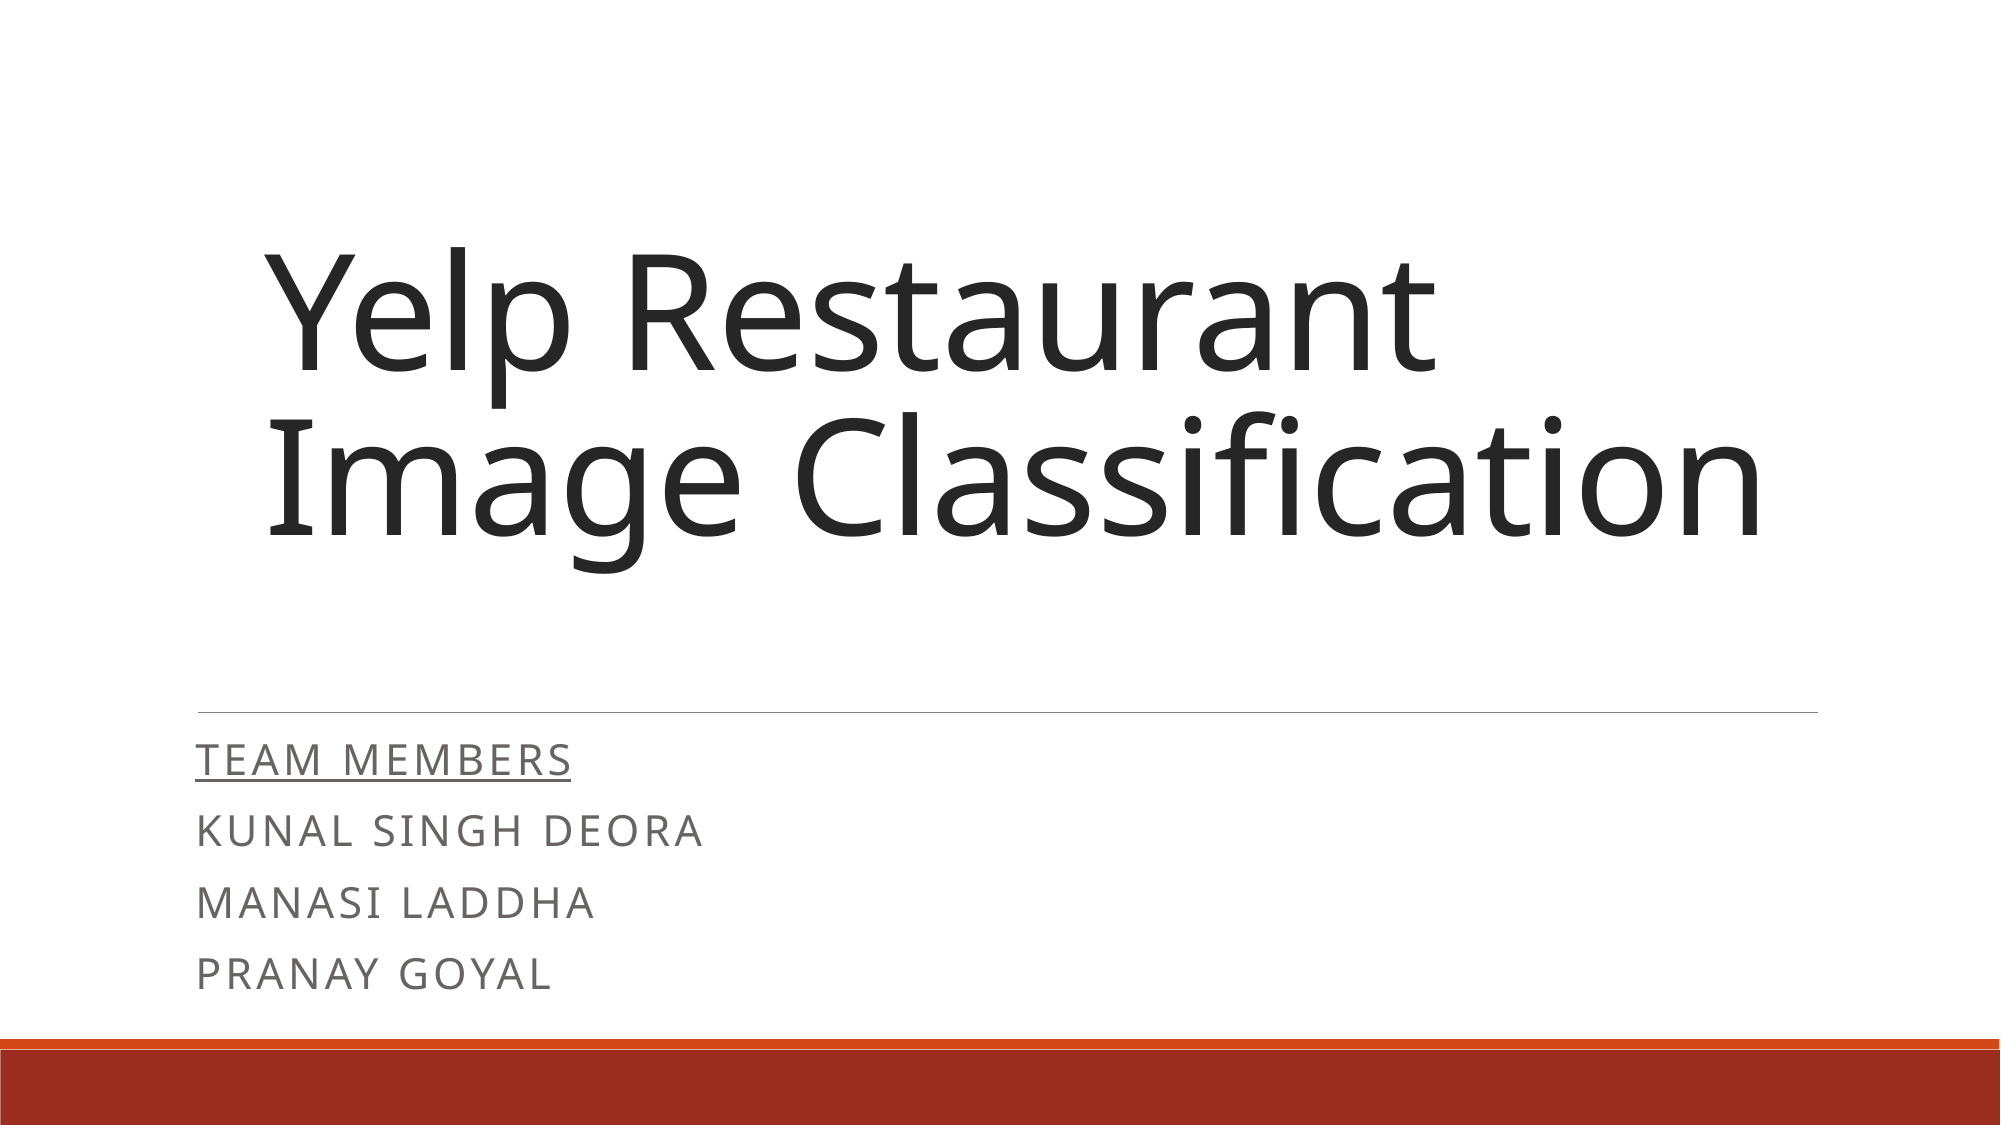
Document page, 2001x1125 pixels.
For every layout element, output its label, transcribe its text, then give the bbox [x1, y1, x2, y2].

title Yelp Restaurant Image Classification [249, 184, 1828, 576]
subtitle Team Members Kunal singh Deora Manasi laddha Pranay goyal [180, 730, 1831, 1010]
